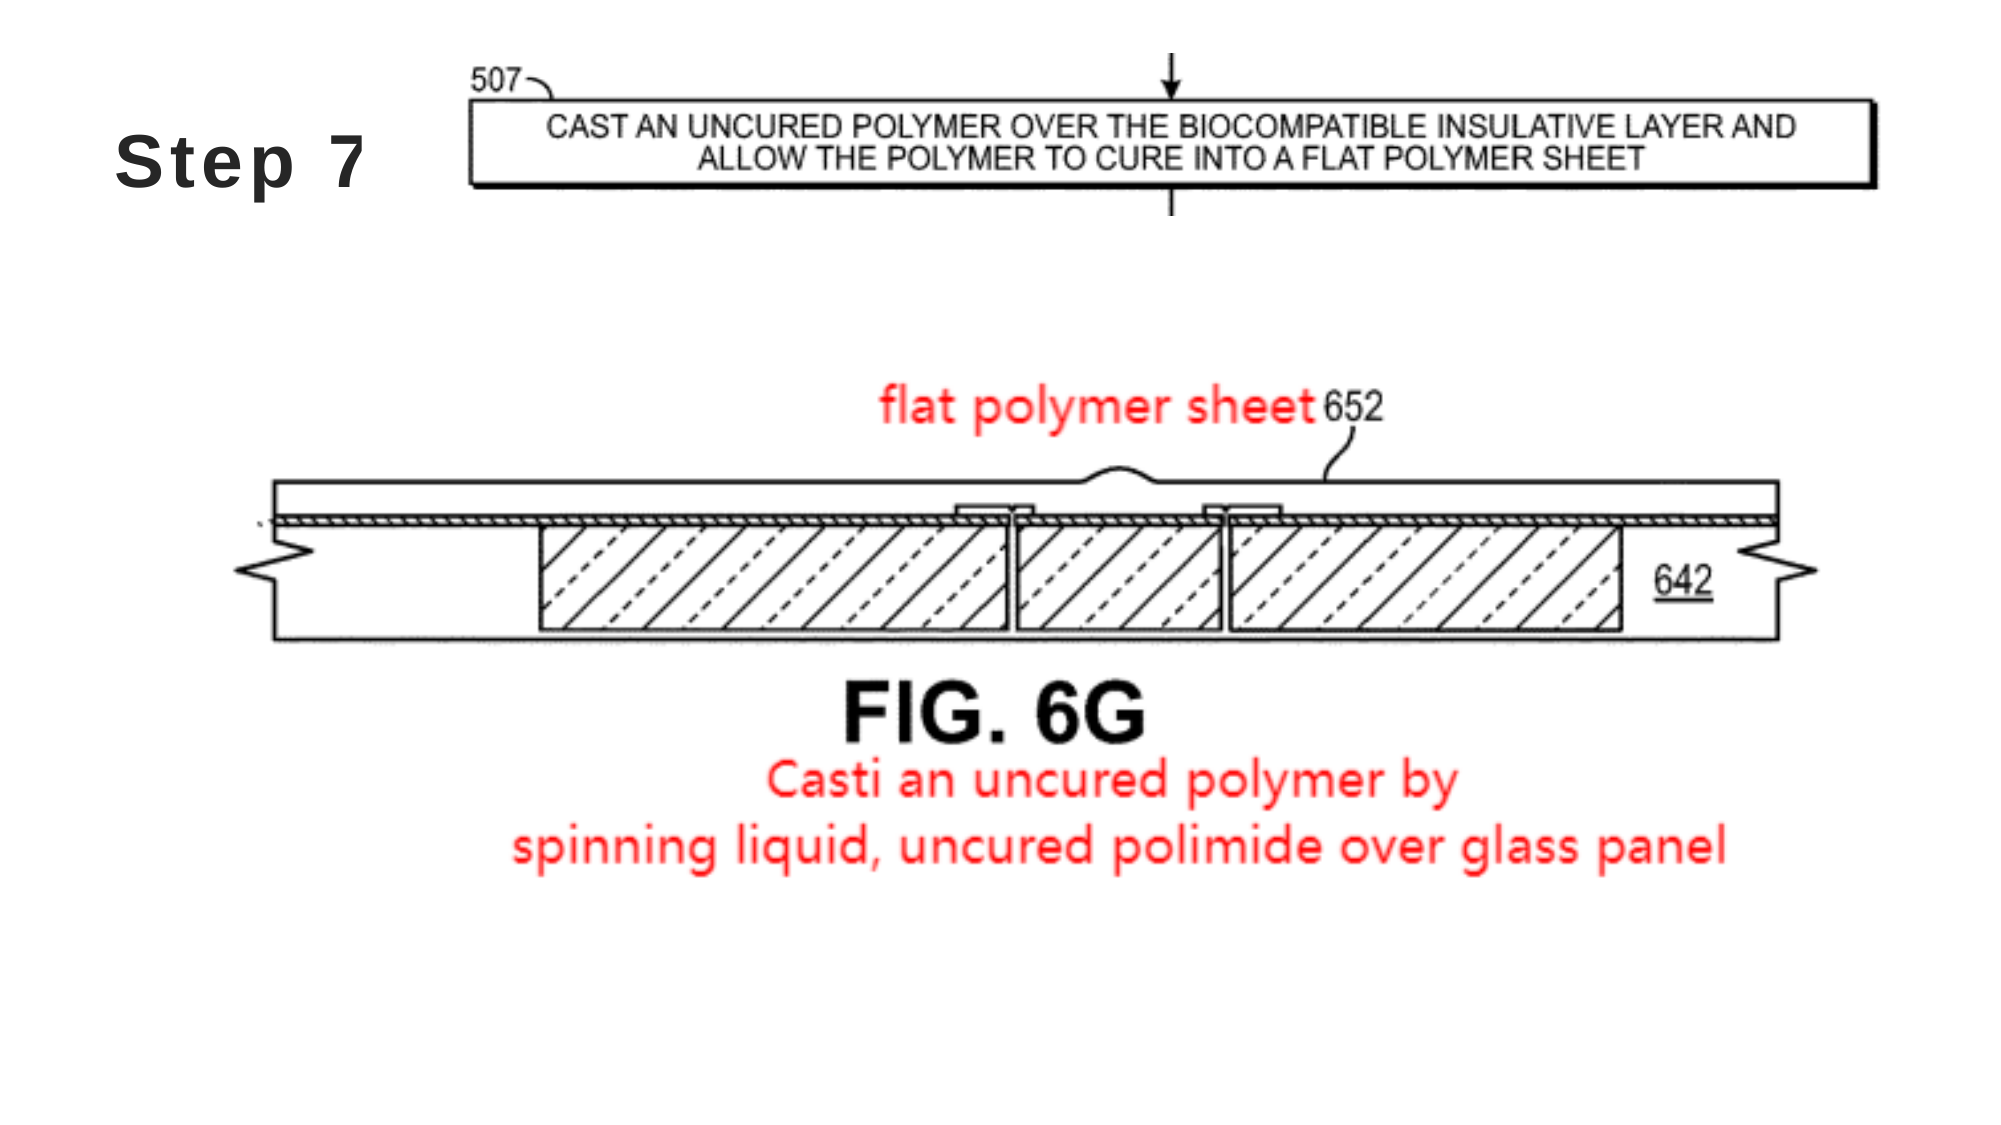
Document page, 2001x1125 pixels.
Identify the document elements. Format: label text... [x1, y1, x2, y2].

picture [99, 293, 1900, 977]
picture [361, 52, 1970, 217]
title Step 7 [99, 99, 361, 216]
